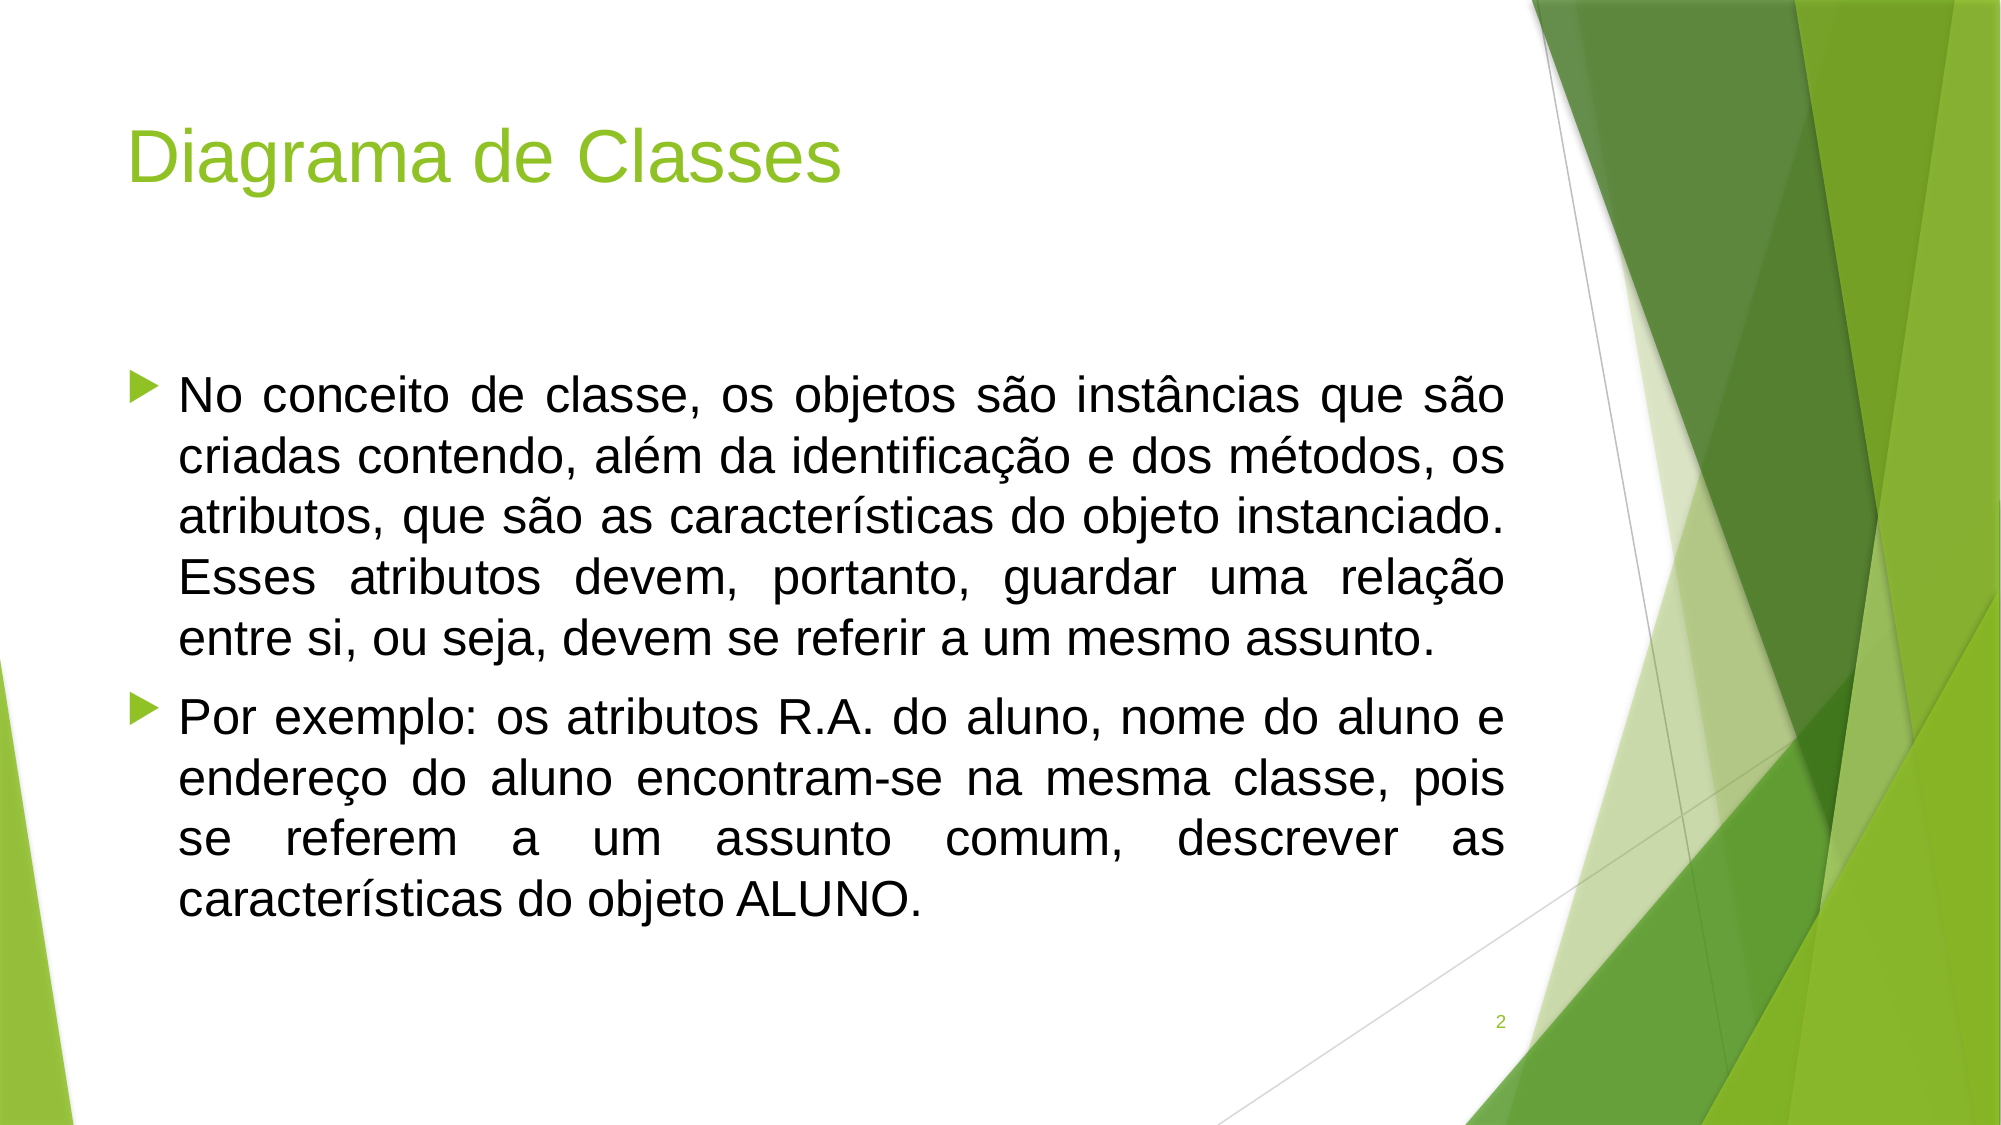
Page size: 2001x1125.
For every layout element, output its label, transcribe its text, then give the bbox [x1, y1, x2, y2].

list No conceito de classe, os objetos são instâncias que são criadas contendo, além da identificação e dos métodos, os atributos, que são as características do objeto instanciado. Esses atributos devem, portanto, guardar uma relação entre si, ou seja, devem se referir a um mesmo assunto. Por exemplo: os atributos R.A. do aluno, nome do aluno e endereço do aluno encontram-se na mesma classe, pois se referem a um assunto comum, descrever as características do objeto ALUNO. [111, 354, 1522, 992]
slide_number 2 [1409, 991, 1522, 1051]
title Diagrama de Classes [111, 99, 1522, 317]
